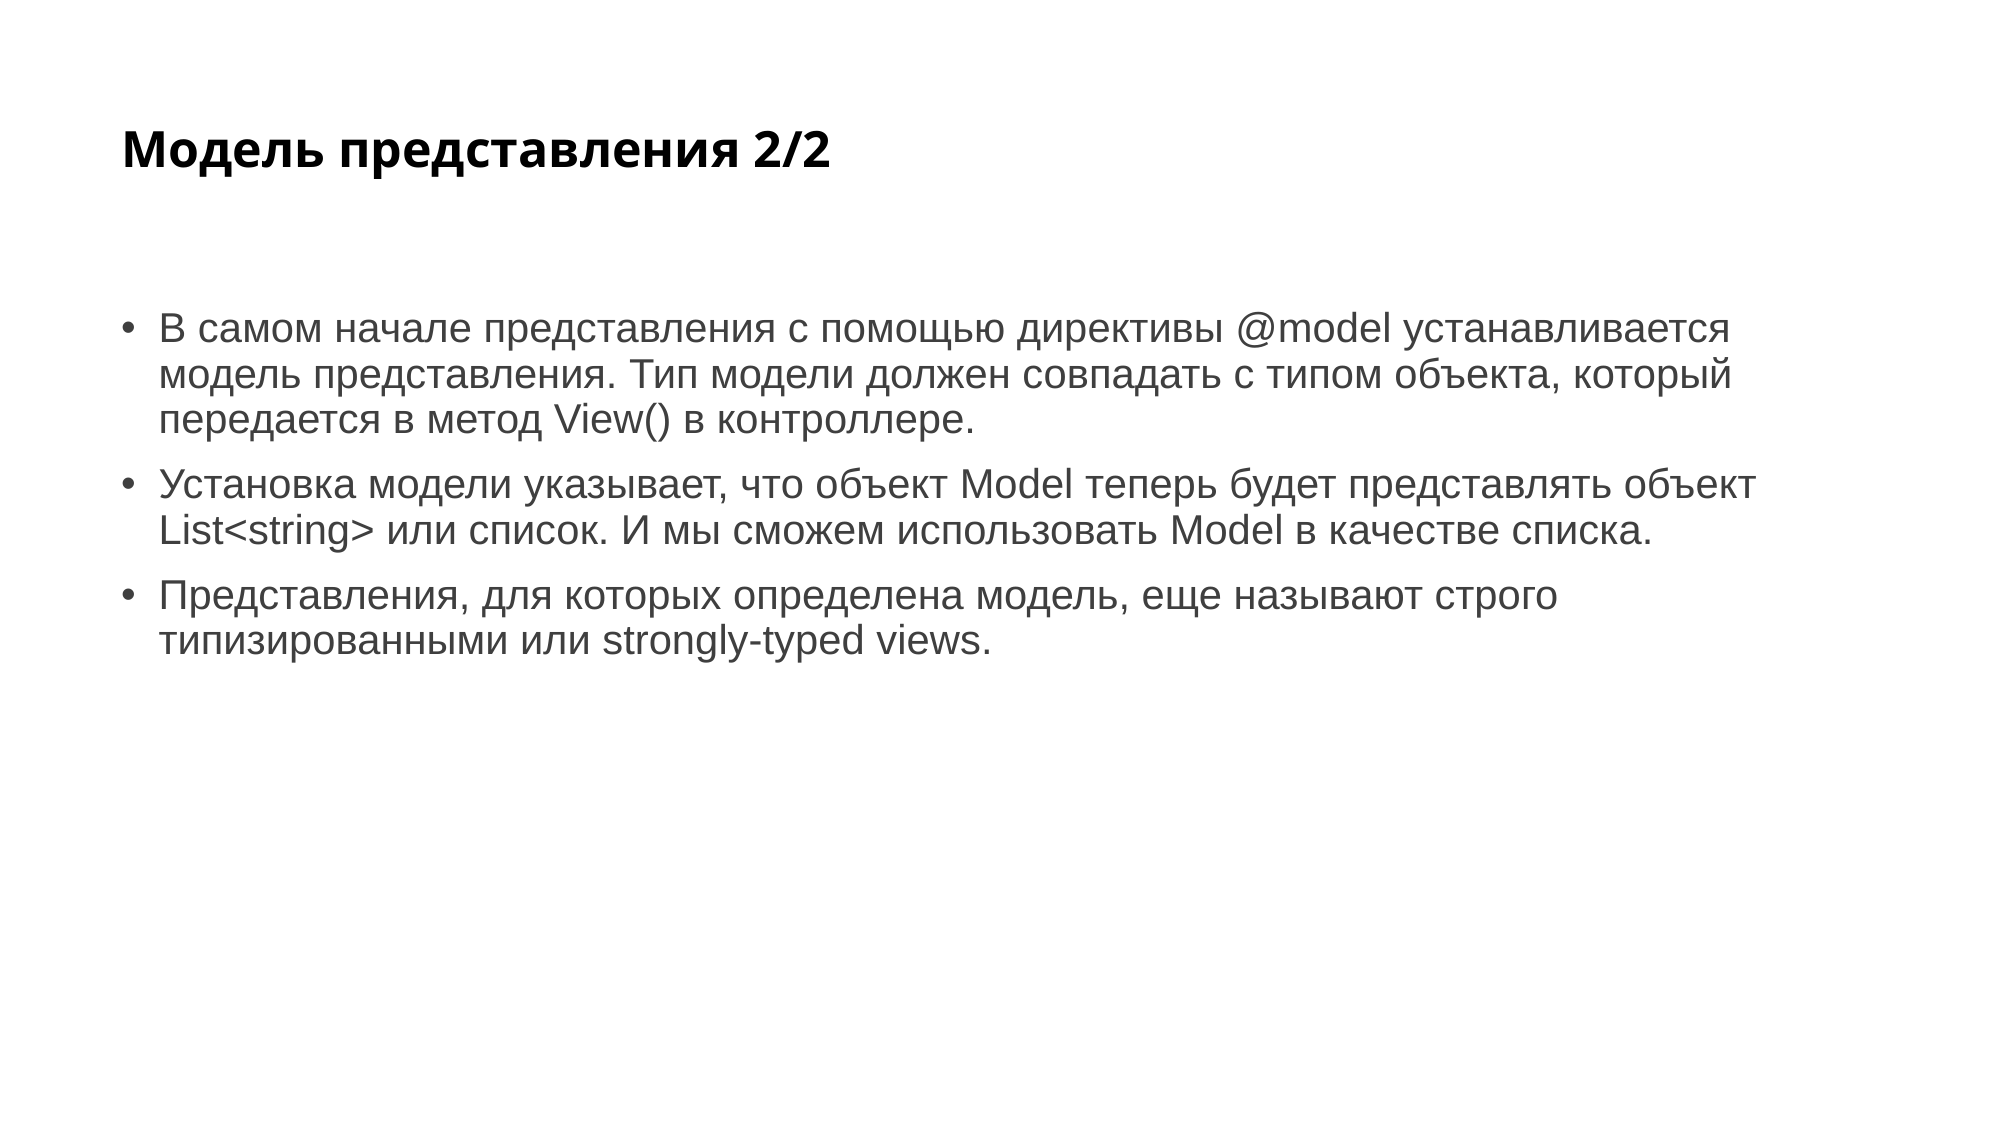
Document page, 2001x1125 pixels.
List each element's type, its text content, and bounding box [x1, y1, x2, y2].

title Модель представления 2/2 [106, 42, 1832, 260]
list В самом начале представления с помощью директивы @model устанавливается модель представления. Тип модели должен совпадать с типом объекта, который передается в метод View() в контроллере. Установка модели указывает, что объект Model теперь будет представлять объект List<string> или список. И мы сможем использовать Model в качестве списка. Представления, для которых определена модель, еще называют строго типизированными или strongly-typed views. [106, 299, 1832, 1014]
